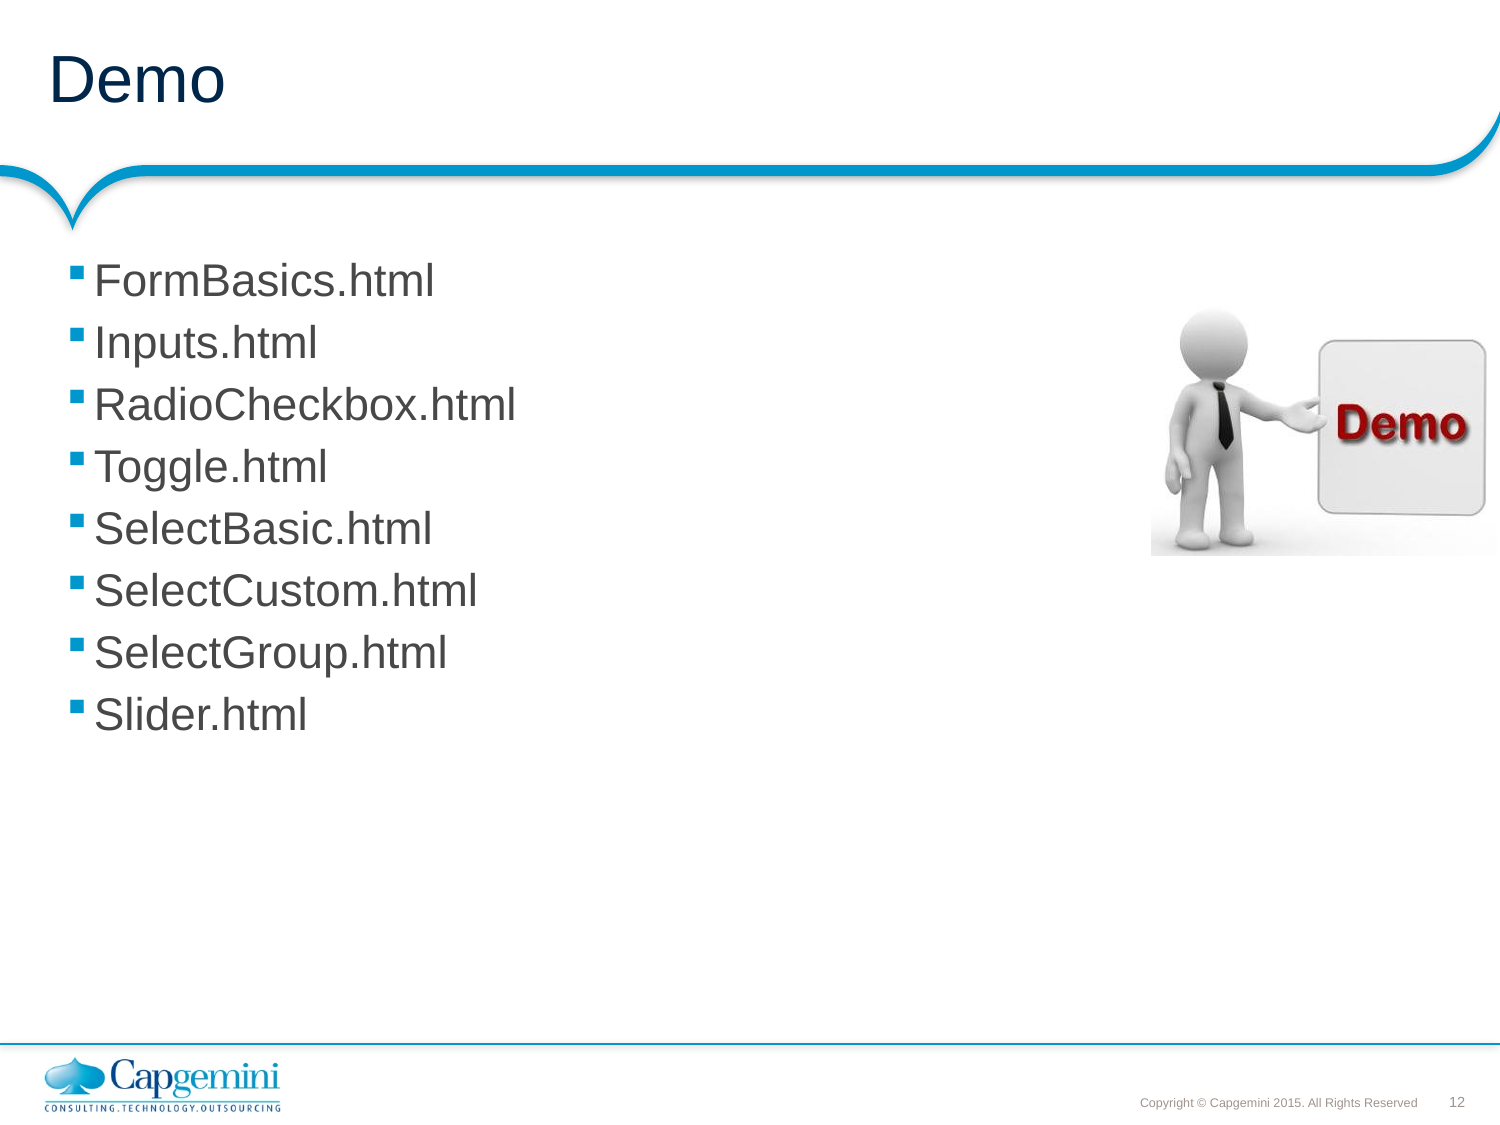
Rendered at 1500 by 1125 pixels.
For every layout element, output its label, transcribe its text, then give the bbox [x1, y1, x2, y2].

list FormBasics.html Inputs.html RadioCheckbox.html Toggle.html SelectBasic.html SelectCustom.html SelectGroup.html Slider.html [48, 245, 1140, 1007]
picture [1151, 299, 1497, 556]
title Demo [0, 0, 1500, 165]
picture [44, 1056, 281, 1113]
